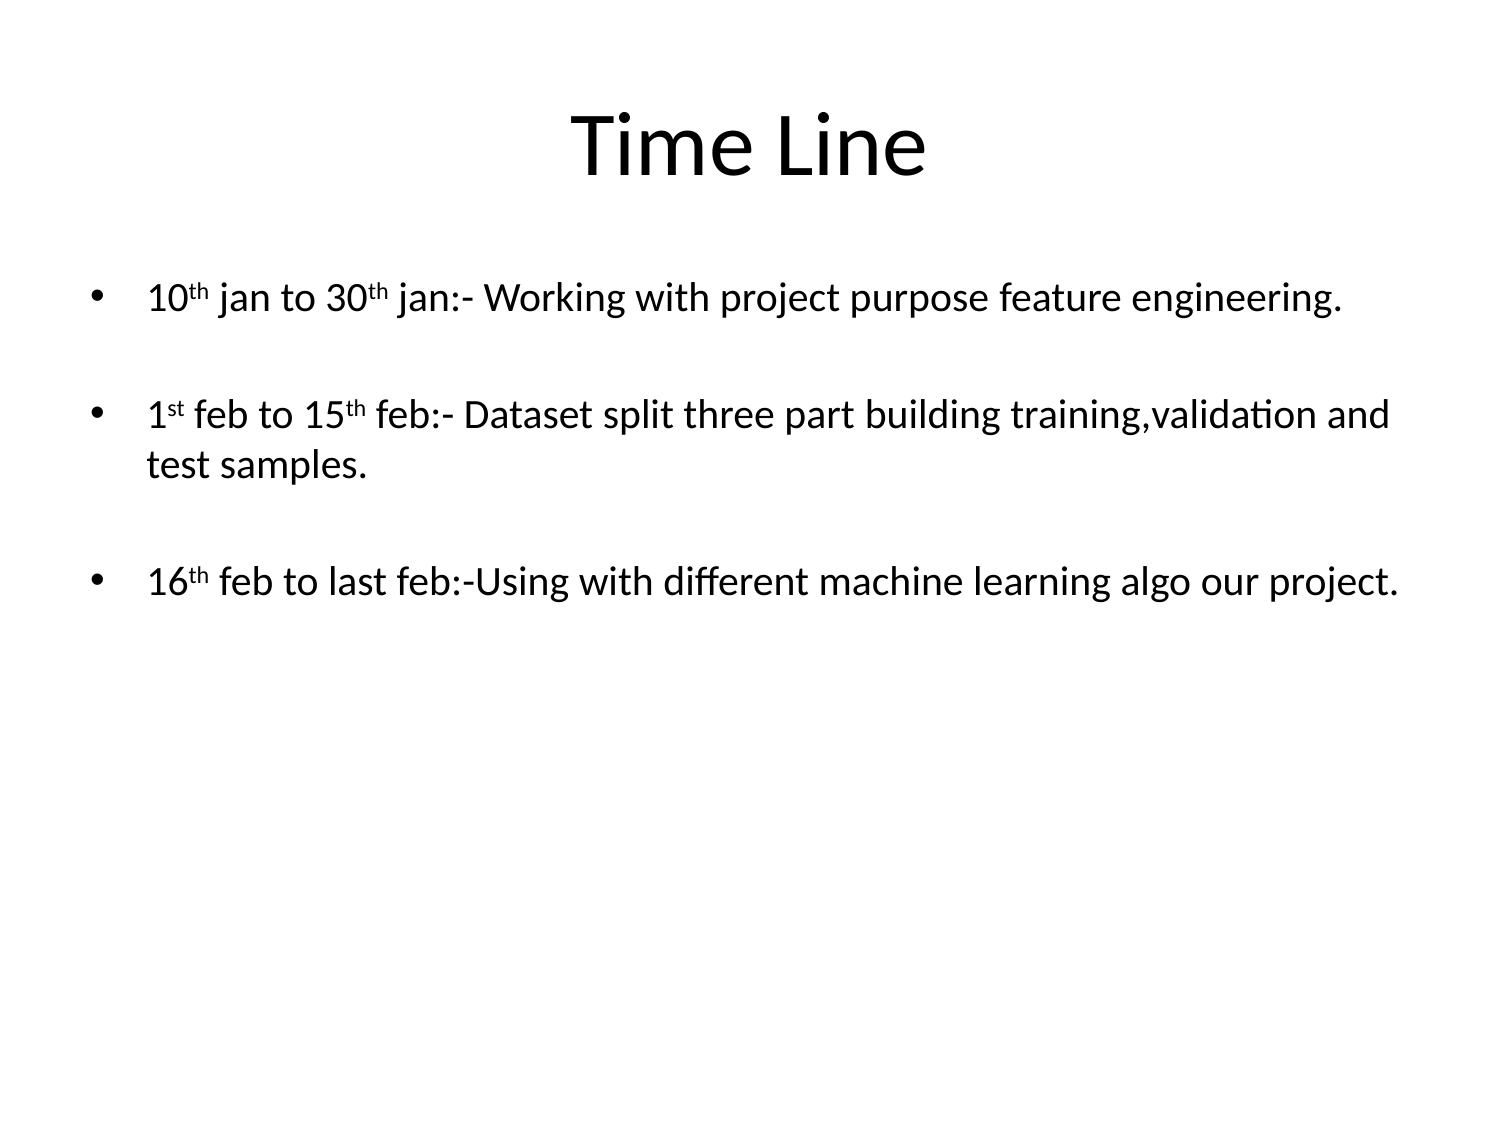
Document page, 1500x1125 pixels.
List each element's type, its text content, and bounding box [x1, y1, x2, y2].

list 10th jan to 30th jan:- Working with project purpose feature engineering. 1st feb to 15th feb:- Dataset split three part building training,validation and test samples. 16th feb to last feb:-Using with different machine learning algo our project. [75, 262, 1425, 1005]
title Time Line [75, 45, 1425, 233]
